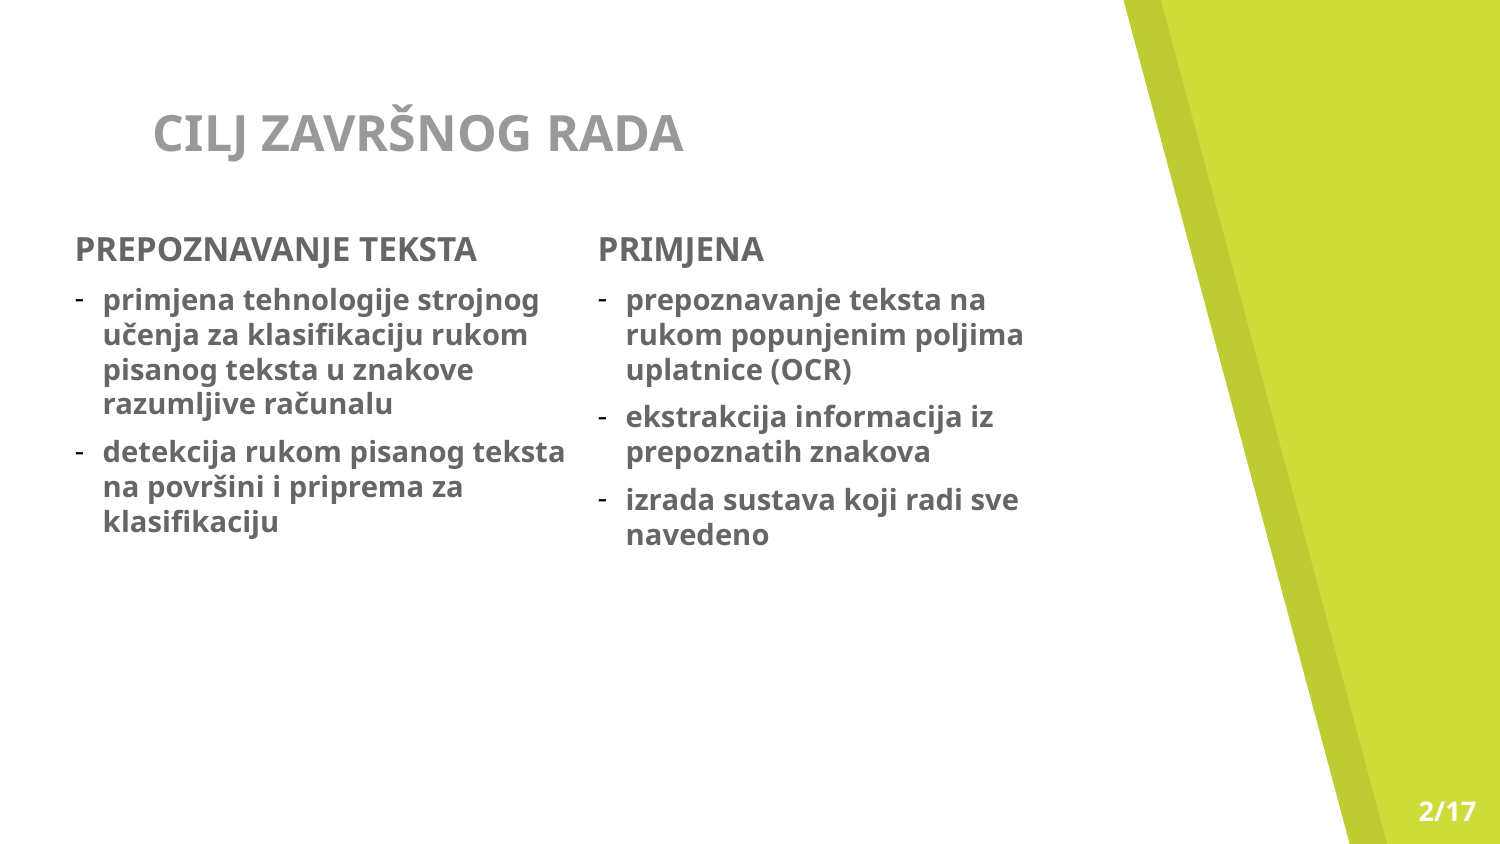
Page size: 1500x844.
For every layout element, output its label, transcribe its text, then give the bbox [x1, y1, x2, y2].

text_box PREPOZNAVANJE TEKSTA primjena tehnologije strojnog učenja za klasifikaciju rukom pisanog teksta u znakove razumljive računalu detekcija rukom pisanog teksta na površini i priprema za klasifikaciju [59, 213, 582, 671]
slide_number 2/17 [1401, 779, 1492, 844]
title CILJ ZAVRŠNOG RADA [137, 109, 926, 177]
text_box PRIMJENA prepoznavanje teksta na rukom popunjenim poljima uplatnice (OCR) ekstrakcija informacija iz prepoznatih znakova izrada sustava koji radi sve navedeno [582, 213, 1107, 671]
